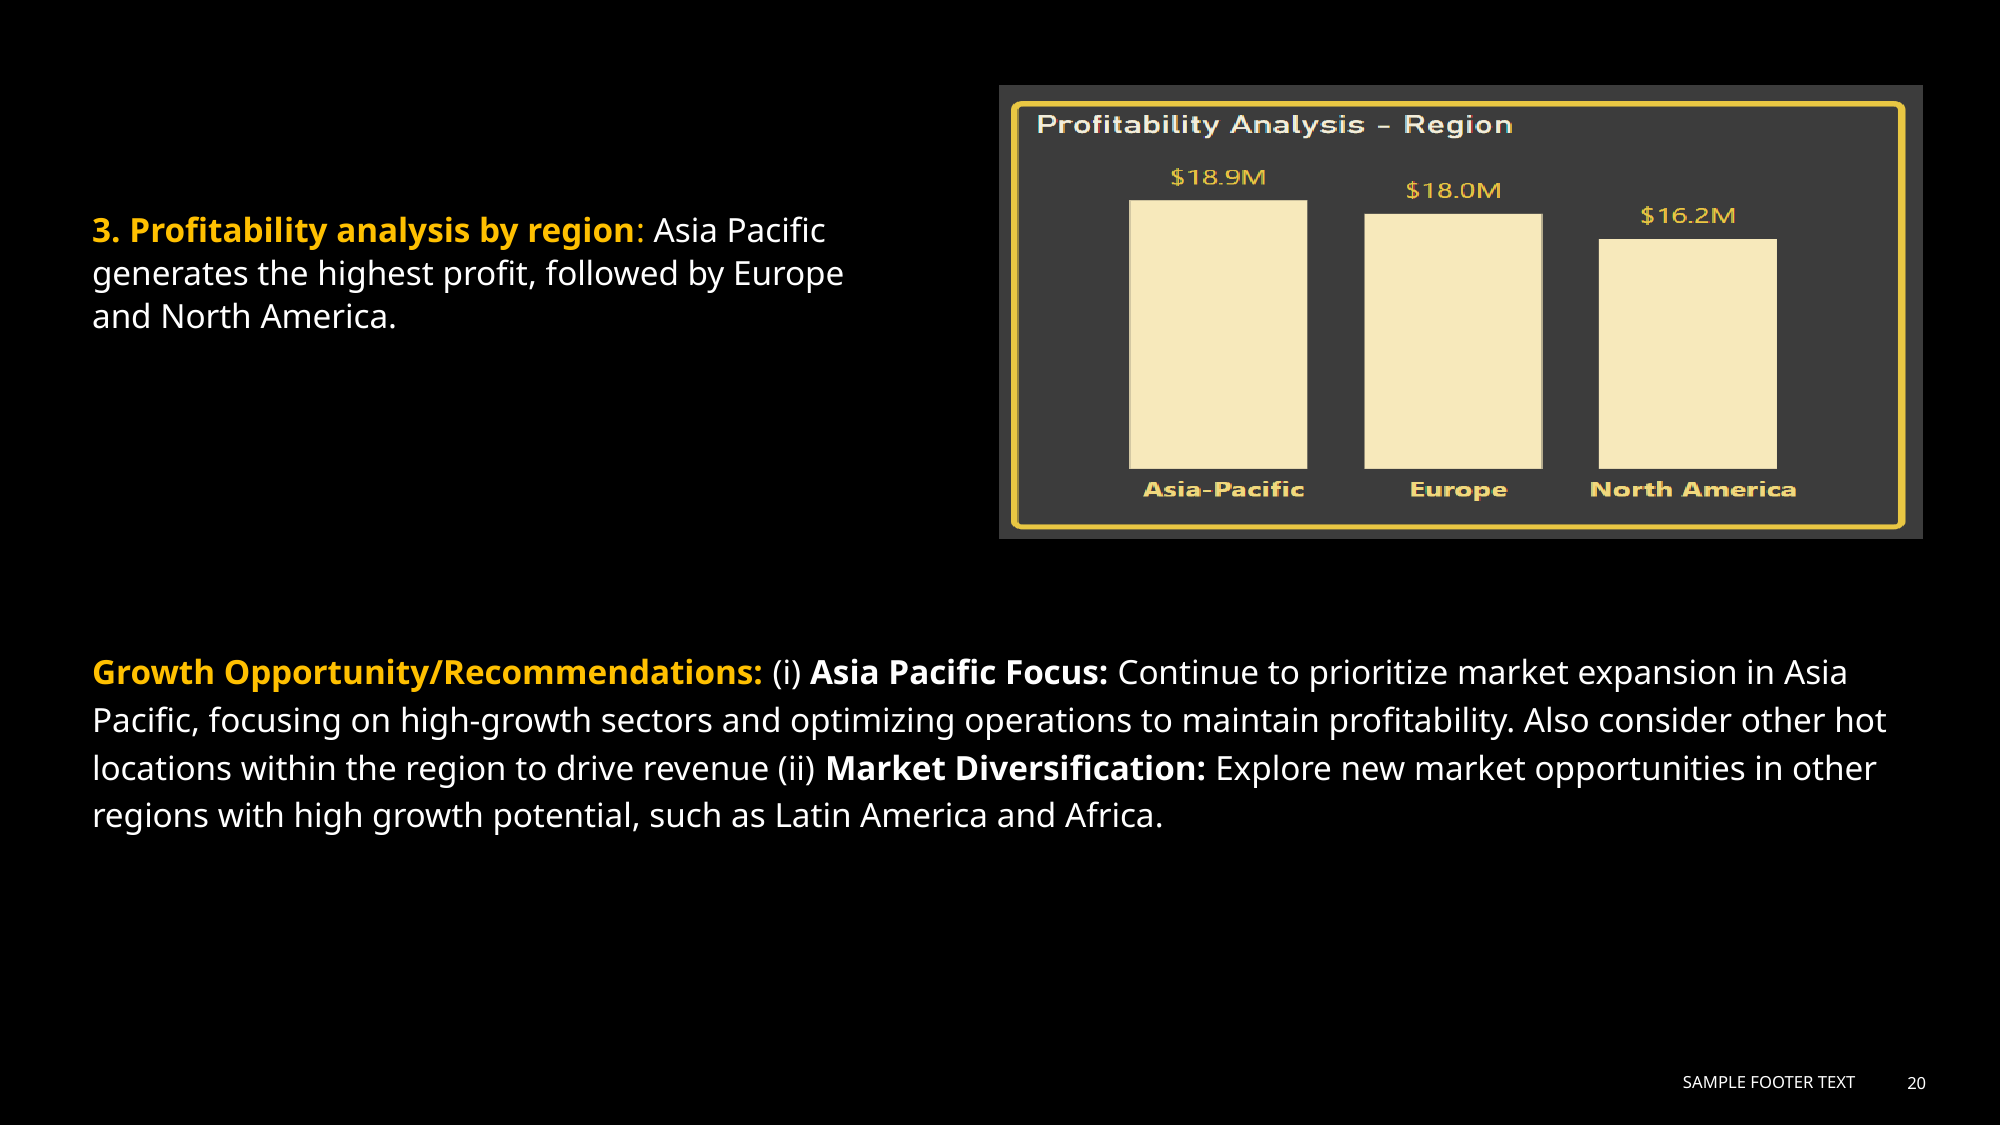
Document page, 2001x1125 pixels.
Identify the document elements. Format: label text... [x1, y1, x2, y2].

slide_number 20 [1870, 1054, 1942, 1114]
list Growth Opportunity/Recommendations: (i) Asia Pacific Focus: Continue to prioritize market expansion in Asia Pacific, focusing on high-growth sectors and optimizing operations to maintain profitability. Also consider other hot locations within the region to drive revenue (ii) Market Diversification: Explore new market opportunities in other regions with high growth potential, such as Latin America and Africa. [77, 562, 1947, 916]
picture [999, 85, 1923, 539]
title 3. Profitability analysis by region: Asia Pacific generates the highest profit, followed by Europe and North America. [77, 85, 885, 497]
footer Sample Footer Text [1204, 1053, 1871, 1114]
